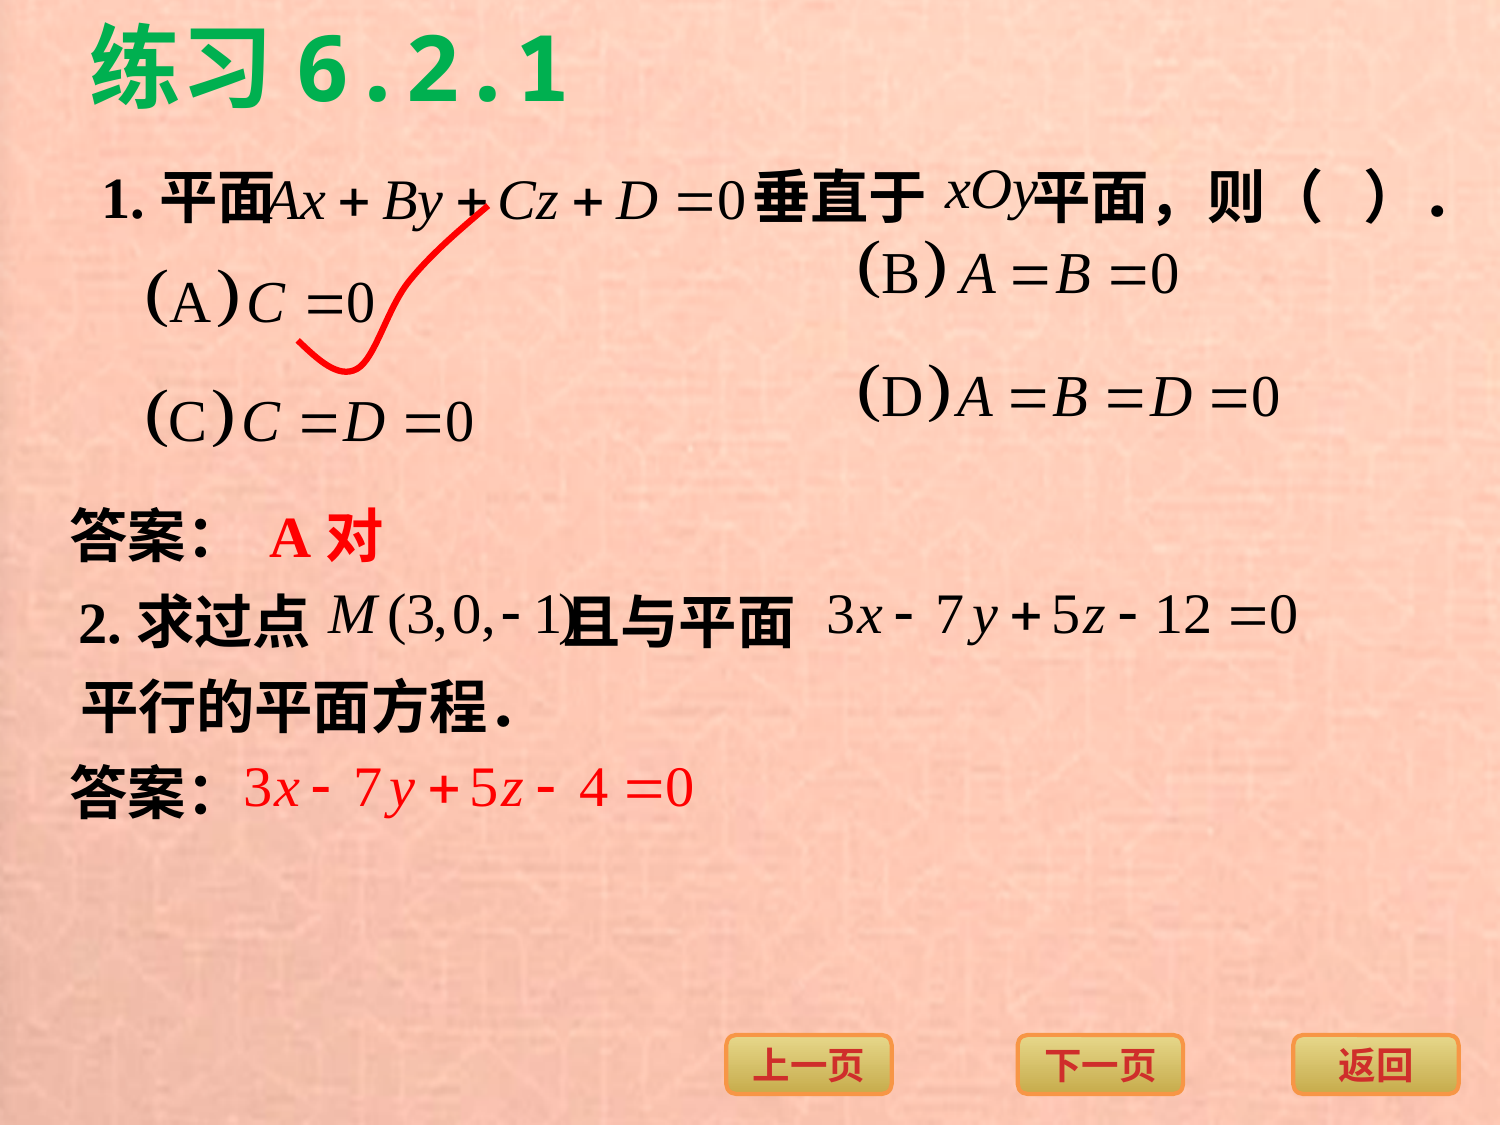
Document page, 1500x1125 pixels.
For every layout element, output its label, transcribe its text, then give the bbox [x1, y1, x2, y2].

text_box 平行的平面方程． [65, 663, 575, 748]
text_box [856, 361, 1284, 443]
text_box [324, 588, 583, 653]
text_box [383, 247, 443, 331]
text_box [938, 163, 1044, 228]
picture [0, 1, 1500, 1125]
text_box 2.求过点 且与平面 [63, 577, 811, 663]
text_box 答案： [54, 491, 254, 577]
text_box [824, 588, 1302, 653]
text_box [143, 386, 478, 468]
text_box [143, 266, 378, 348]
text_box 练习6.2.1 [75, 2, 1034, 119]
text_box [855, 238, 1184, 320]
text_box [257, 174, 751, 239]
text_box A对 [254, 491, 399, 577]
text_box 1.平面 垂直于 平面，则（ ）． [86, 152, 1496, 238]
text_box [313, 356, 370, 373]
text_box 答案： [54, 749, 260, 834]
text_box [241, 760, 698, 825]
